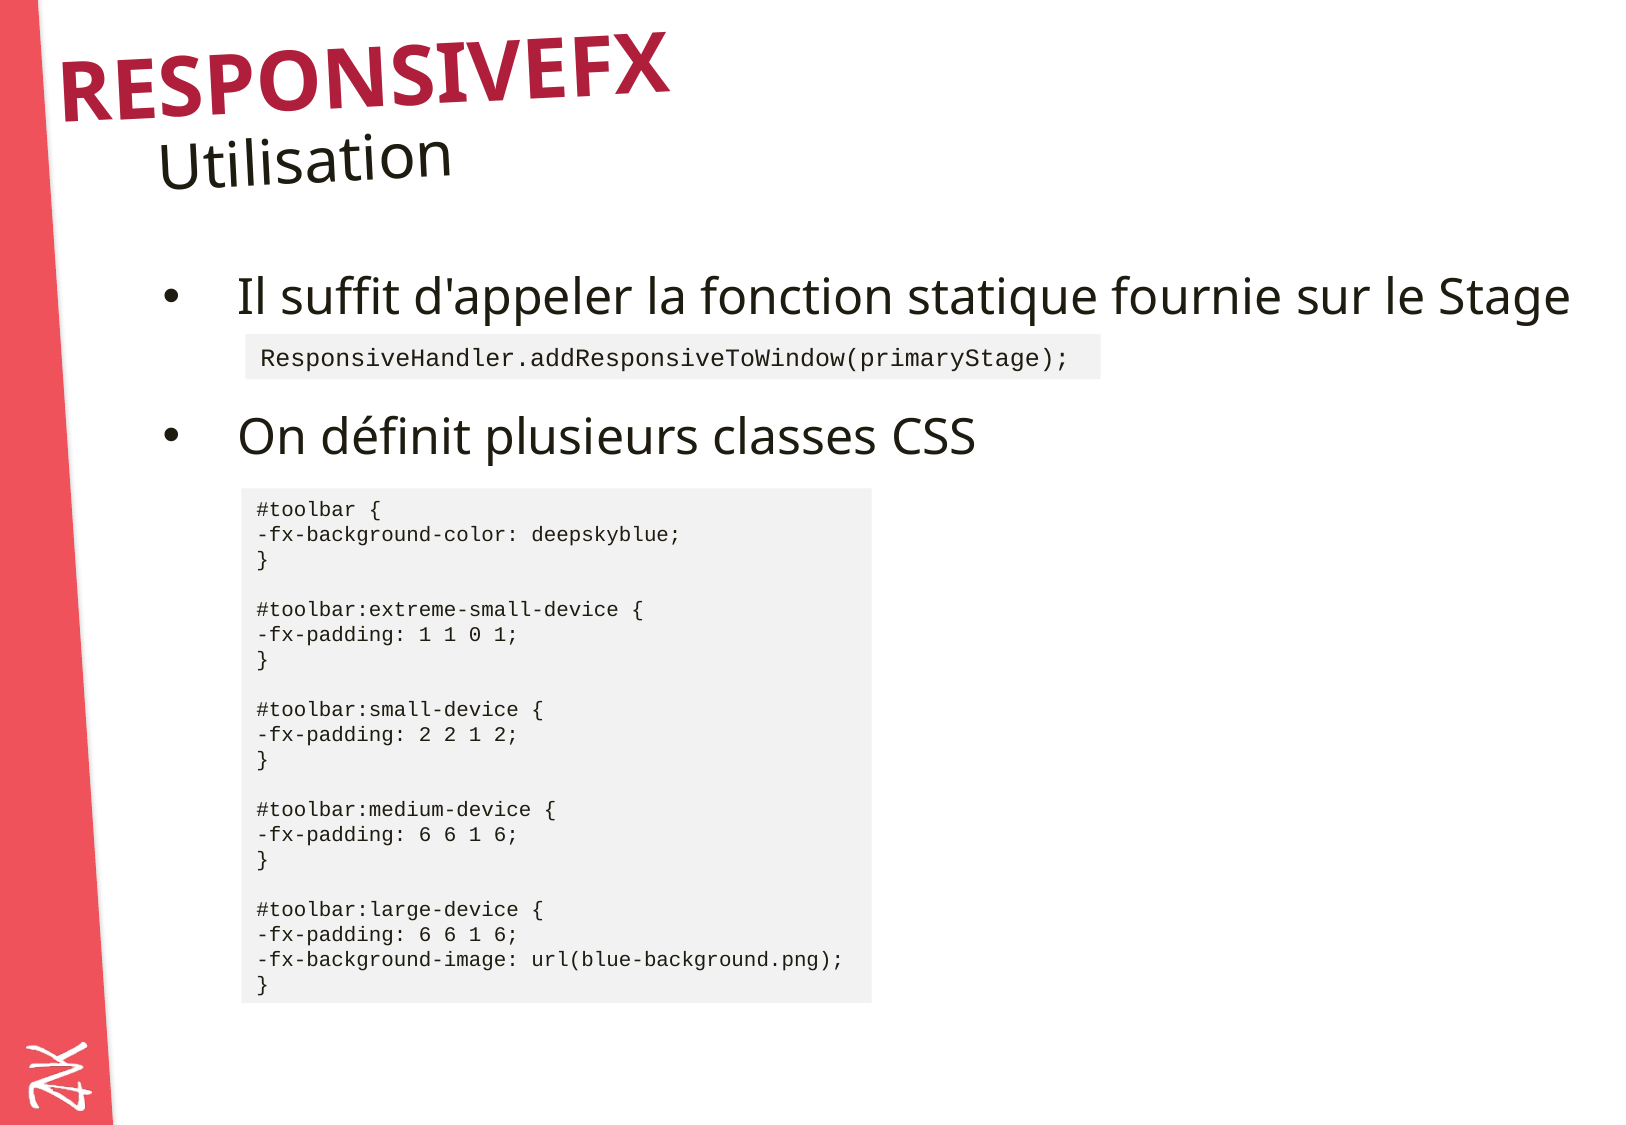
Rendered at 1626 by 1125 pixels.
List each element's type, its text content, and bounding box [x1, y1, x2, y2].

picture [26, 1042, 92, 1112]
list Utilisation [140, 74, 1034, 231]
text_box #toolbar { -fx-background-color: deepskyblue; } #toolbar:extreme-small-device { -fx-padding: 1 1 0 1; } #toolbar:small-device { -fx-padding: 2 2 1 2; } #toolbar:medium-device { -fx-padding: 6 6 1 6; } #toolbar:large-device { -fx-padding: 6 6 1 6; -fx-background-image: url(blue-background.png); } [241, 488, 872, 1003]
text_box ResponsiveHandler.addResponsiveToWindow(primaryStage); [245, 334, 1101, 380]
title ResponsiveFX [40, 0, 1113, 154]
list Il suffit d'appeler la fonction statique fournie sur le Stage On définit plusieurs classes CSS [147, 257, 1625, 953]
